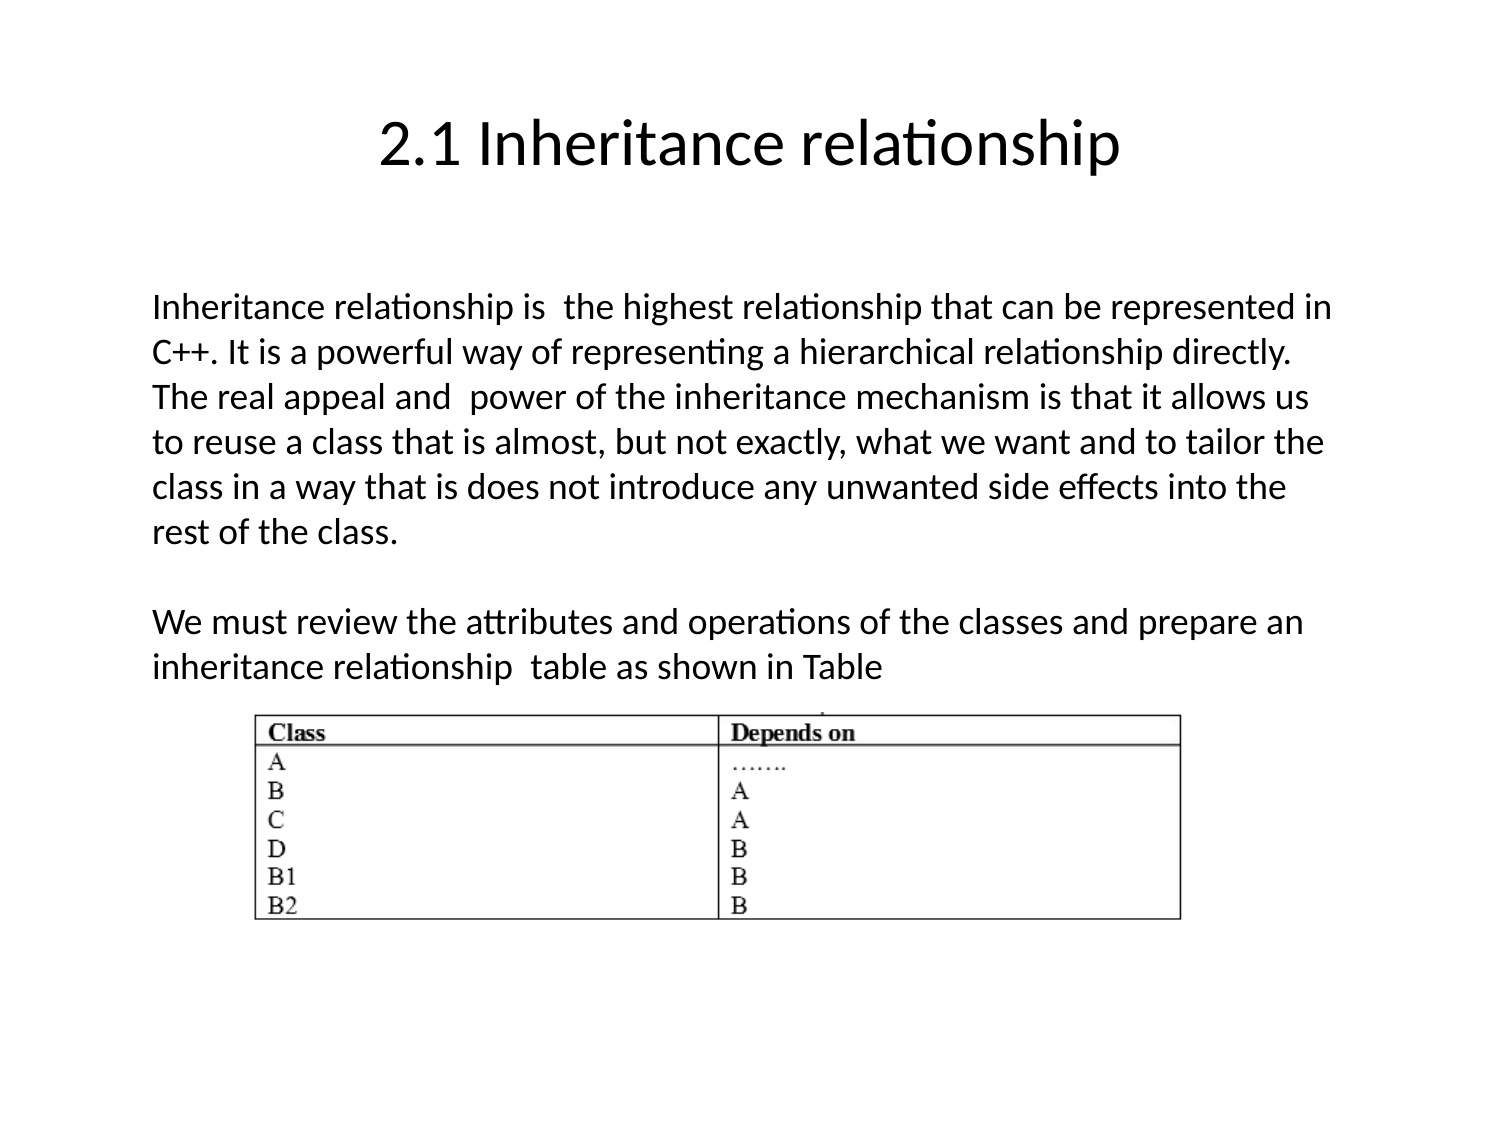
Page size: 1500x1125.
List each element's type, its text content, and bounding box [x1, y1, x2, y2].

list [249, 712, 1193, 934]
text_box Inheritance relationship is the highest relationship that can be represented in C++. It is a powerful way of representing a hierarchical relationship directly. The real appeal and power of the inheritance mechanism is that it allows us to reuse a class that is almost, but not exactly, what we want and to tailor the class in a way that is does not introduce any unwanted side effects into the rest of the class. We must review the attributes and operations of the classes and prepare an inheritance relationship table as shown in Table [137, 274, 1350, 785]
title 2.1 Inheritance relationship [75, 45, 1425, 233]
